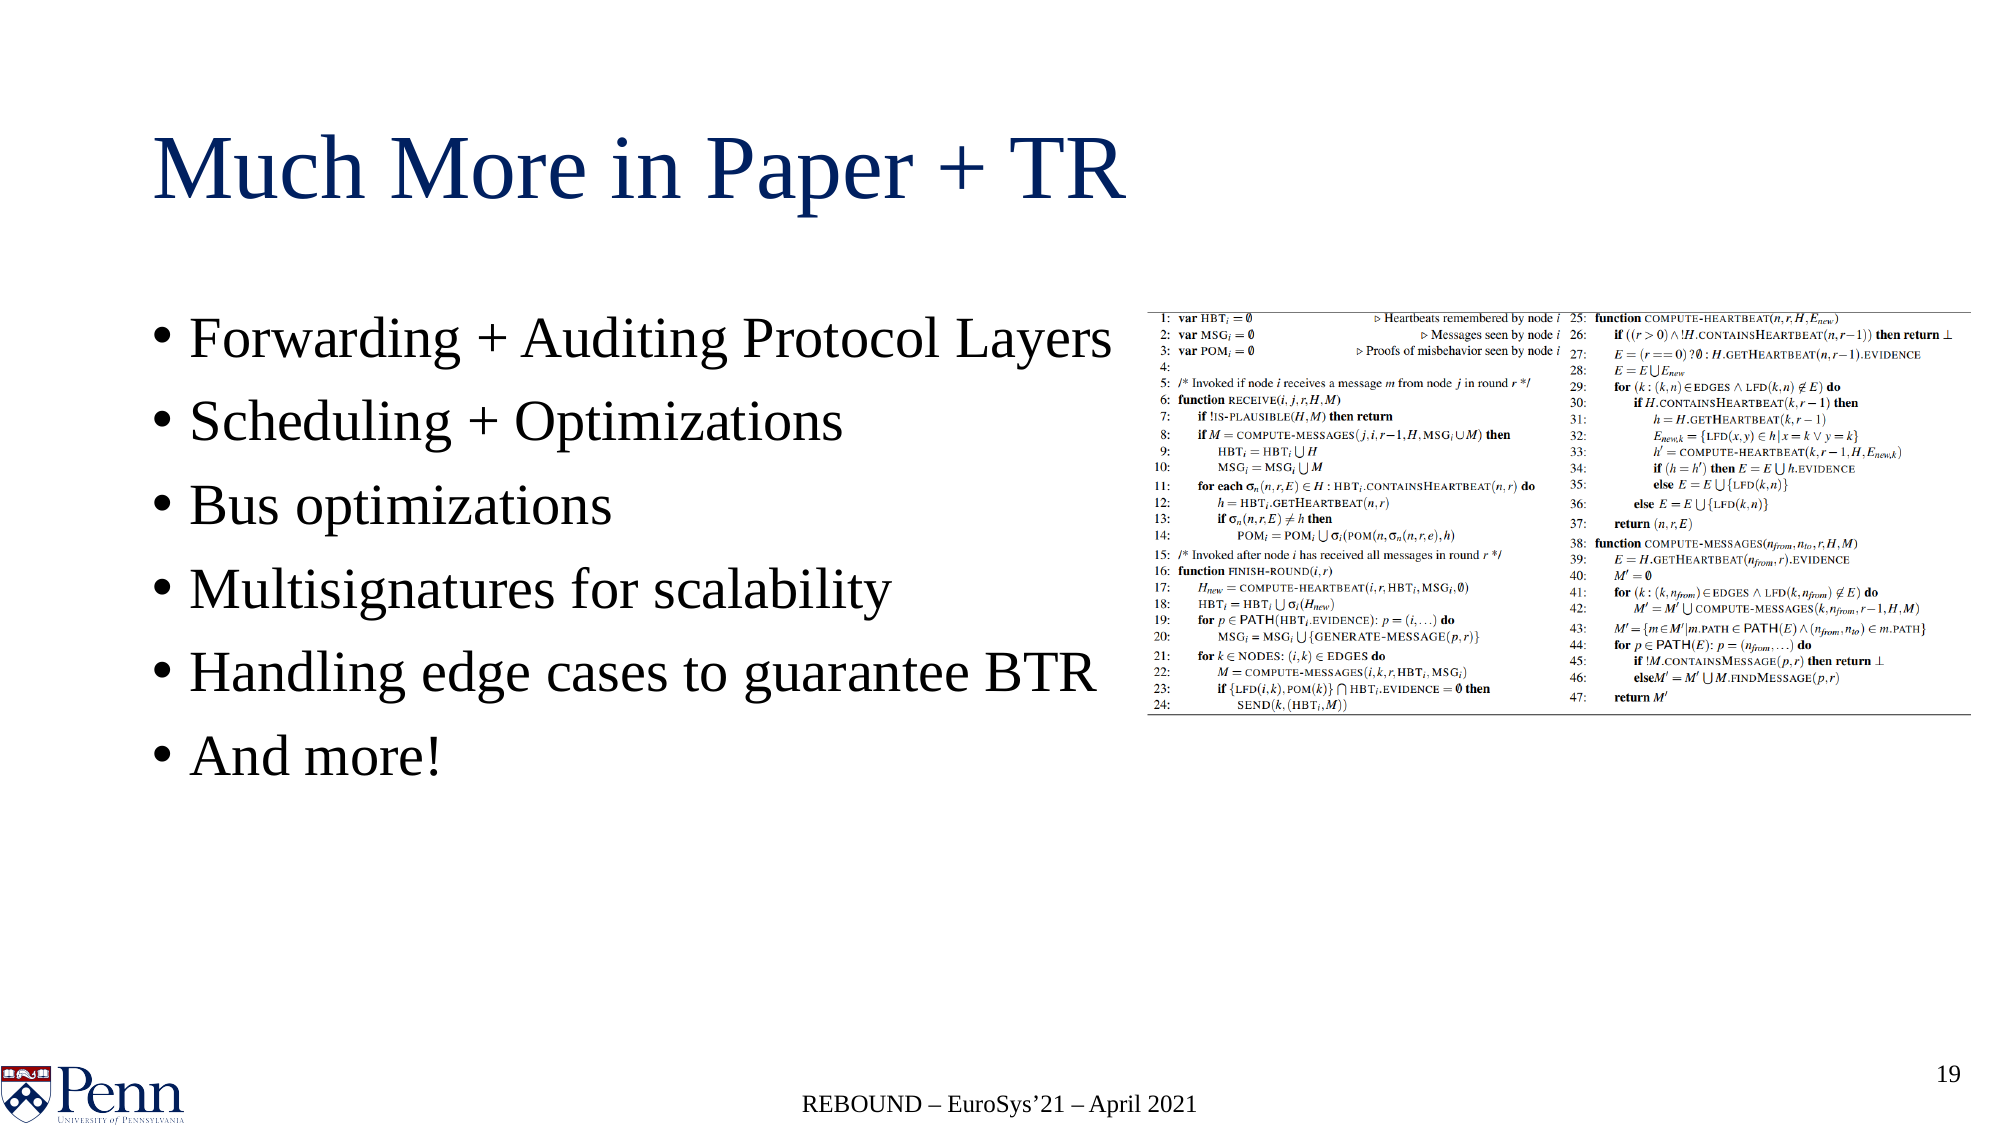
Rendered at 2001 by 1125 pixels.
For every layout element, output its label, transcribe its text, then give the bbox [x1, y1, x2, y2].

slide_number 19 [1526, 1042, 1977, 1103]
list Forwarding + Auditing Protocol Layers Scheduling + Optimizations Bus optimizations Multisignatures for scalability Handling edge cases to guarantee BTR And more! [137, 299, 1863, 1014]
picture [1144, 309, 1975, 717]
title Much More in Paper + TR [137, 59, 1863, 278]
picture [0, 1065, 184, 1125]
footer REBOUND – EuroSys’21 – April 2021 [782, 1072, 1218, 1125]
